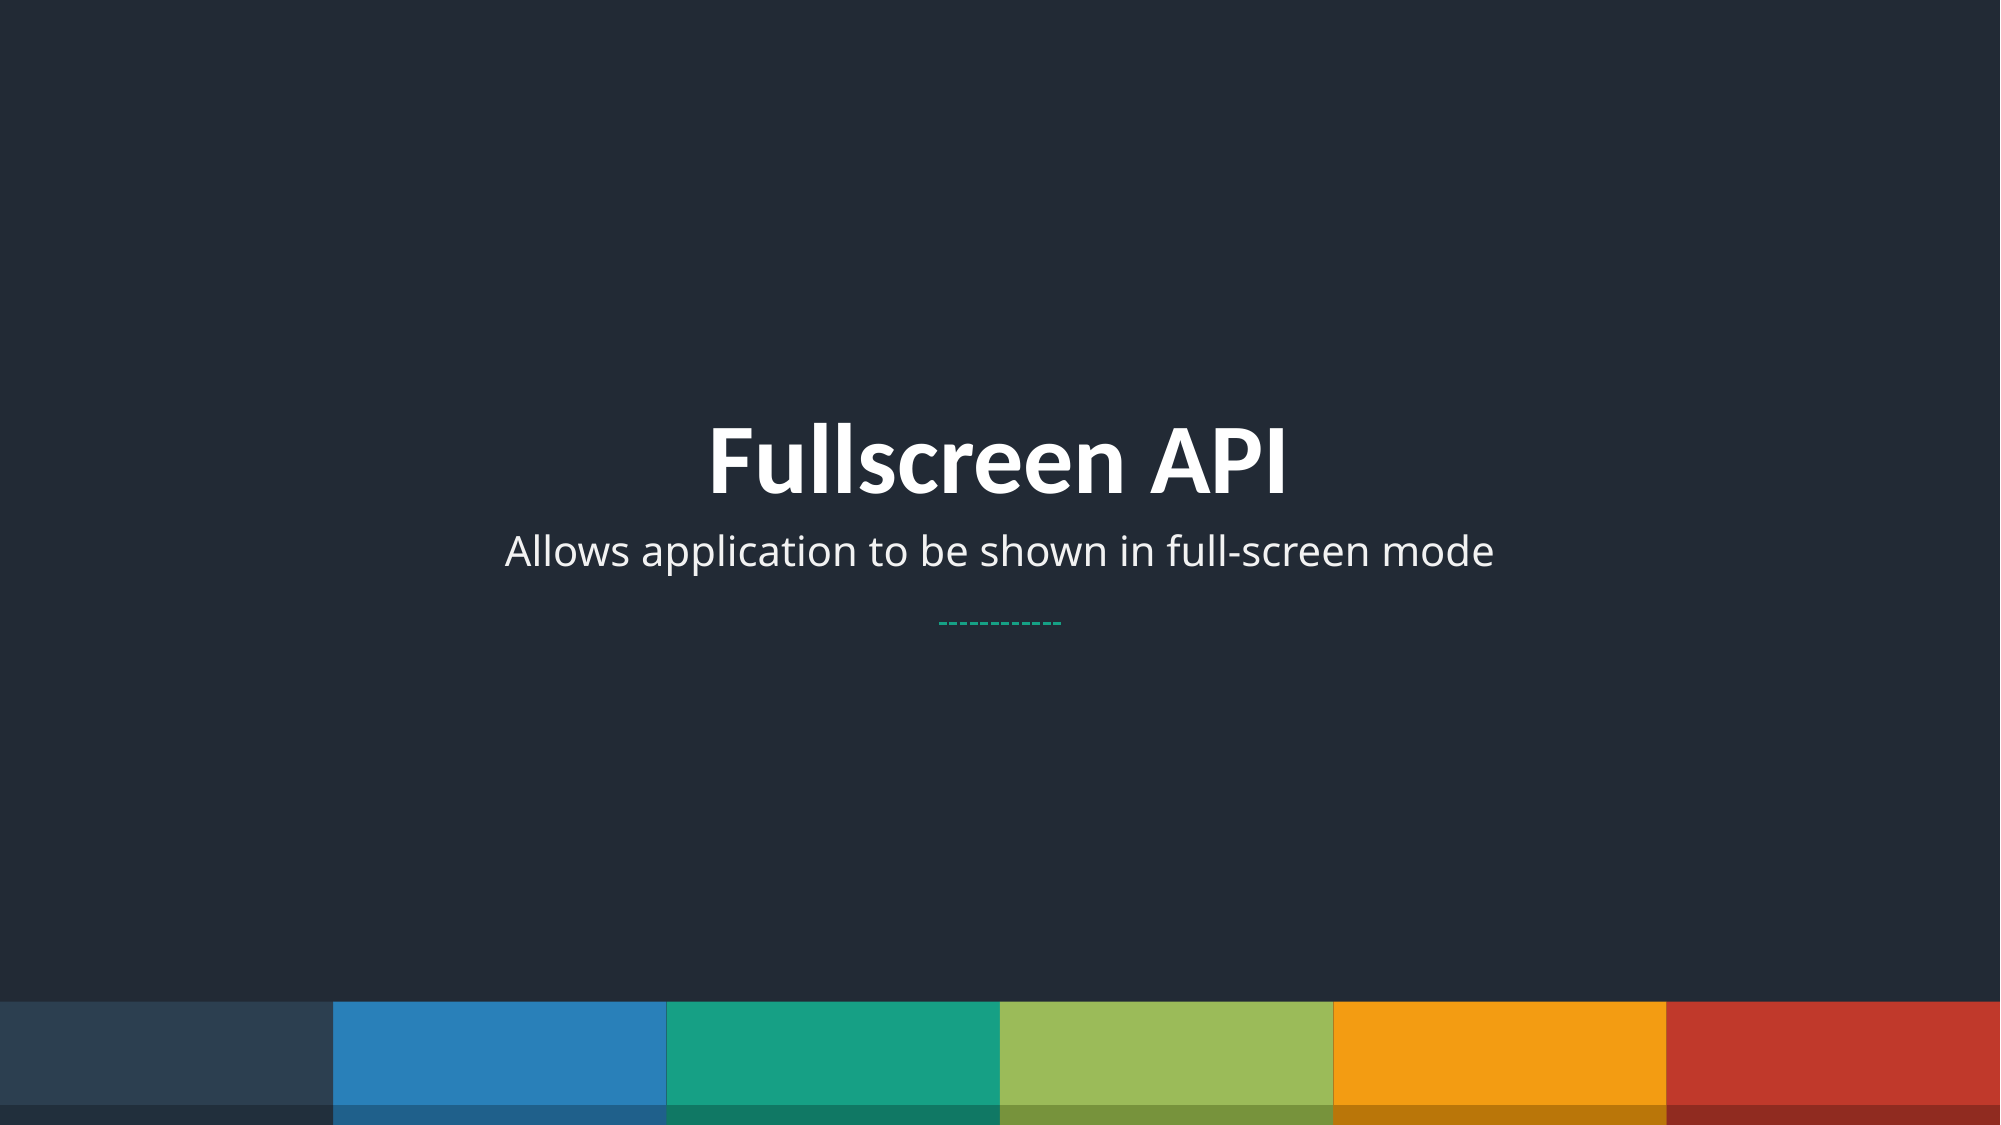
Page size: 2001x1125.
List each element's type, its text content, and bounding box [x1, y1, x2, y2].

text_box [1332, 1001, 1666, 1105]
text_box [0, 1105, 2000, 1125]
text_box [334, 1001, 666, 1105]
text_box [999, 1001, 1332, 1105]
text_box [0, 1001, 334, 1105]
text_box Allows application to be shown in full-screen mode [348, 516, 1651, 582]
text_box [666, 1001, 999, 1105]
text_box [1666, 1001, 2000, 1105]
text_box Fullscreen API [694, 386, 1306, 516]
